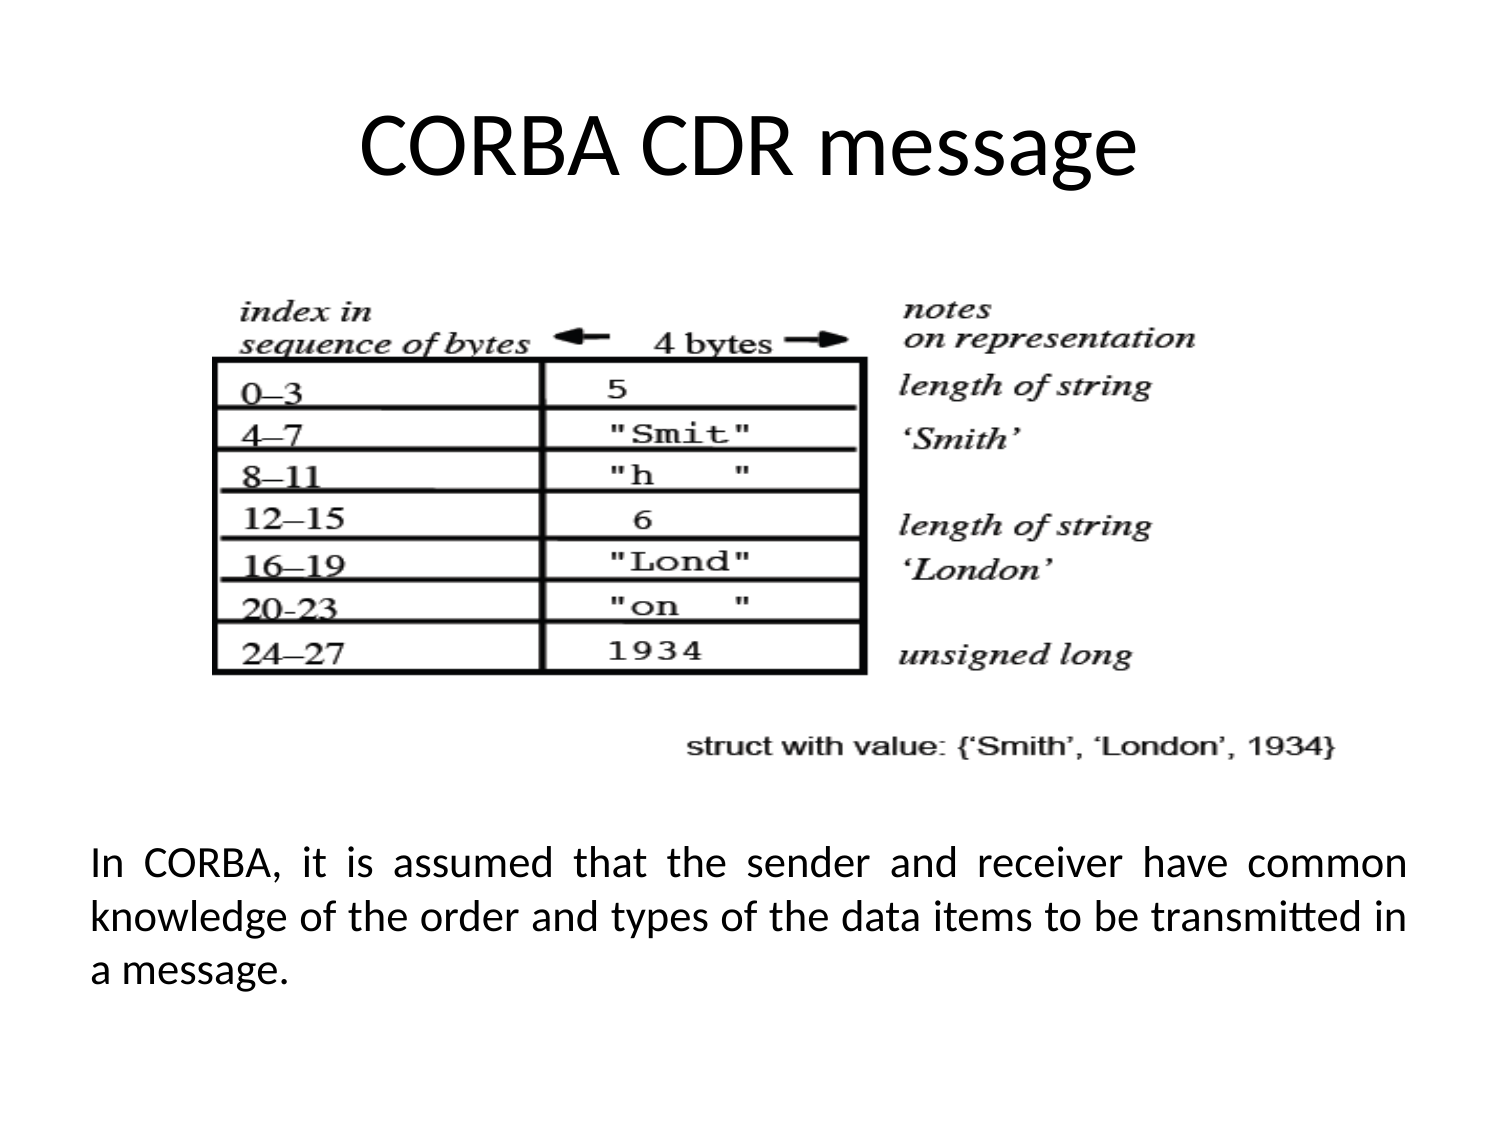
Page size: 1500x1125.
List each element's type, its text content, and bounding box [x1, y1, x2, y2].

picture [212, 274, 1363, 763]
title CORBA CDR message [75, 45, 1425, 233]
list In CORBA, it is assumed that the sender and receiver have common knowledge of the order and types of the data items to be transmitted in a message. [75, 262, 1425, 1005]
